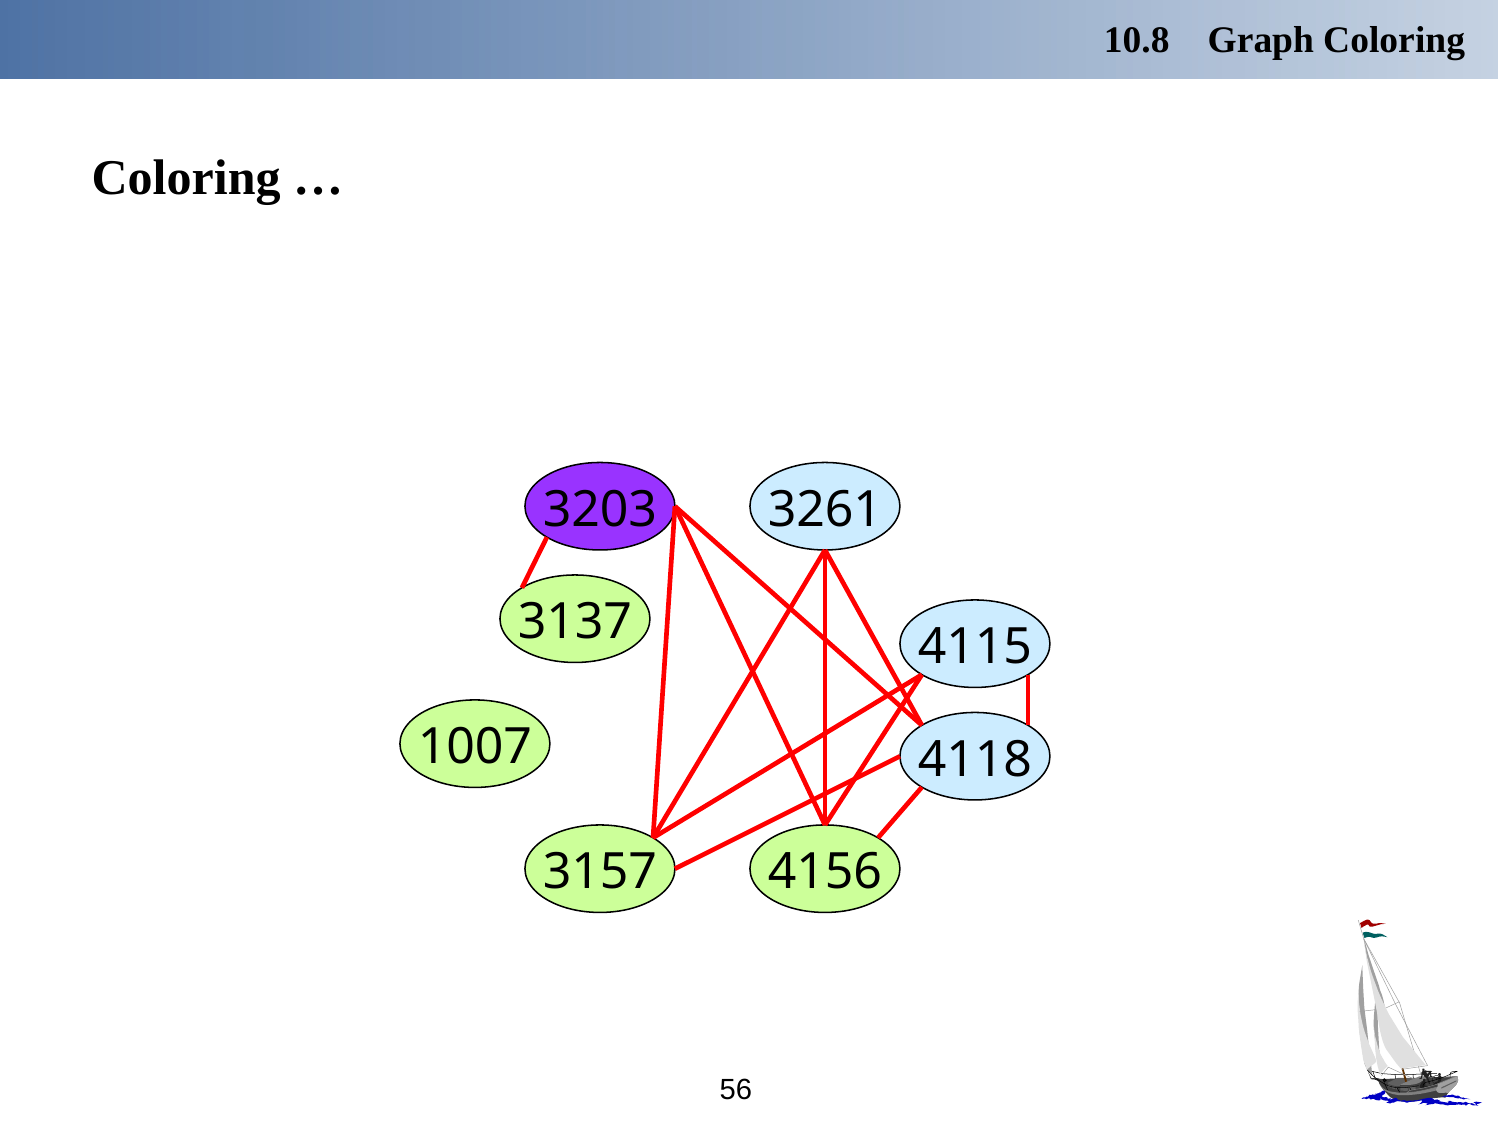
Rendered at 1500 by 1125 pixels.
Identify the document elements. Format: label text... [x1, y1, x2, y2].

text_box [399, 462, 1051, 913]
text_box 10.8 Graph Coloring [597, 7, 1490, 67]
picture [0, 0, 1500, 79]
slide_number 56 [666, 1049, 768, 1125]
text_box Coloring … [76, 137, 1436, 212]
